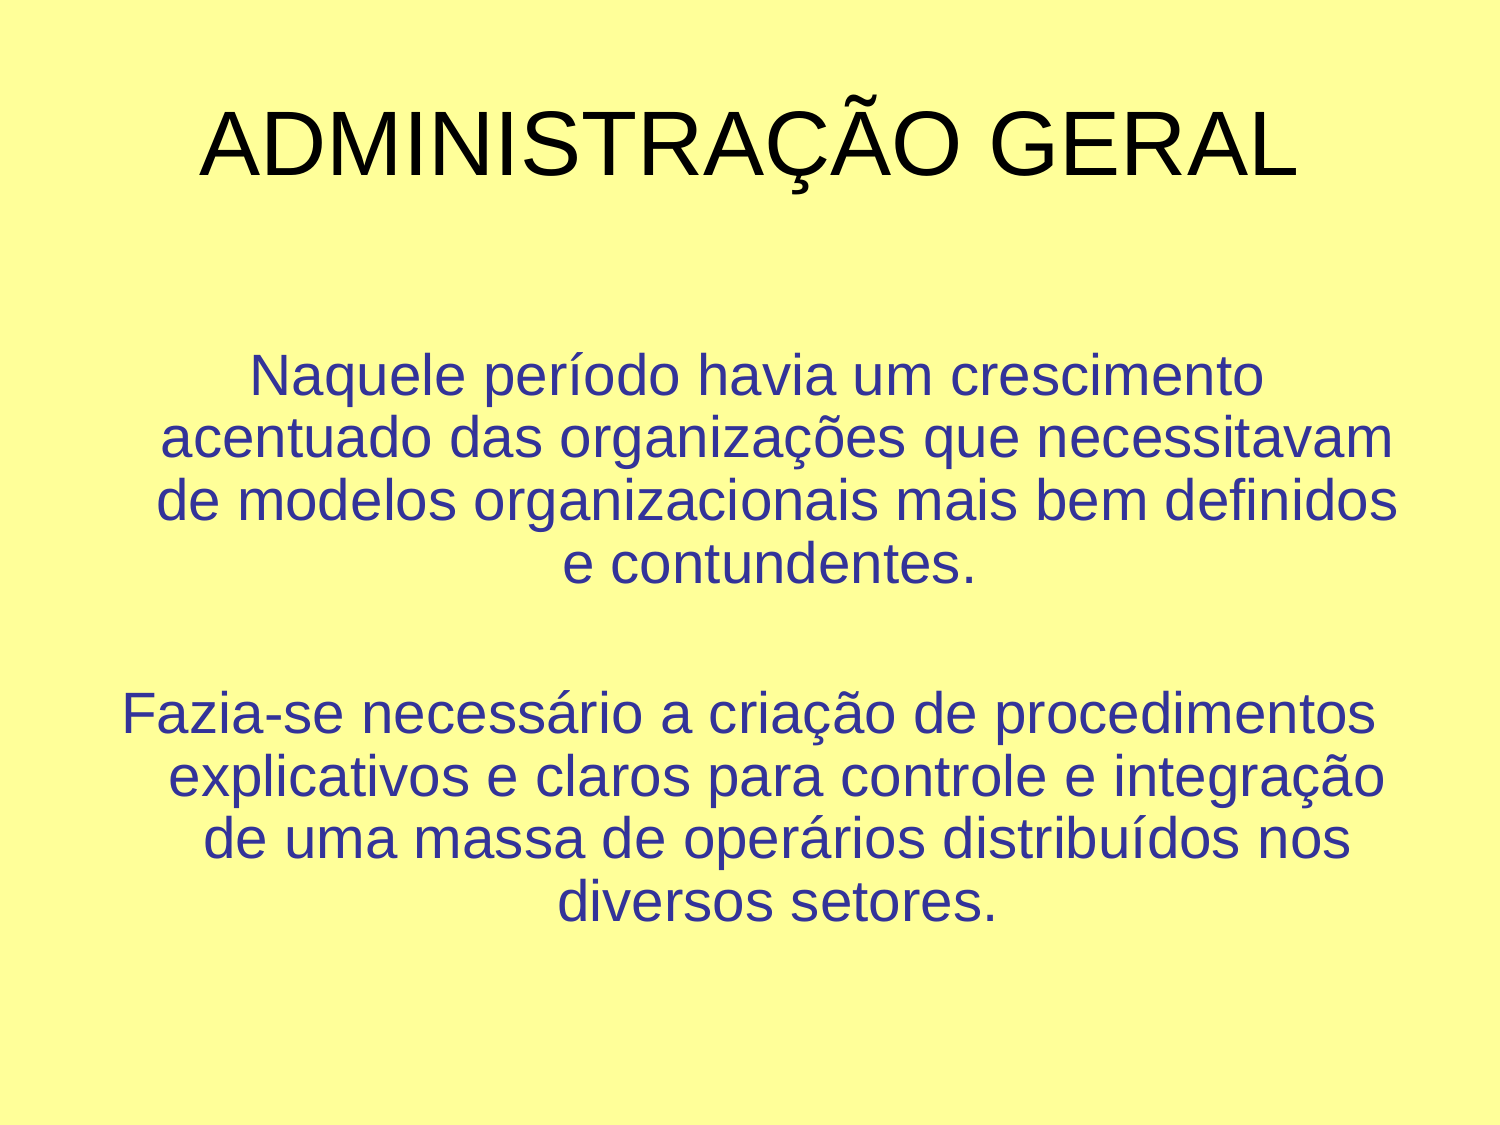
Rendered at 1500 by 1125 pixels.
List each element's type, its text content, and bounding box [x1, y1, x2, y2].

title ADMINISTRAÇÃO GERAL [75, 45, 1425, 233]
list Naquele período havia um crescimento acentuado das organizações que necessitavam de modelos organizacionais mais bem definidos e contundentes. Fazia-se necessário a criação de procedimentos explicativos e claros para controle e integração de uma massa de operários distribuídos nos diversos setores. [75, 262, 1425, 1005]
